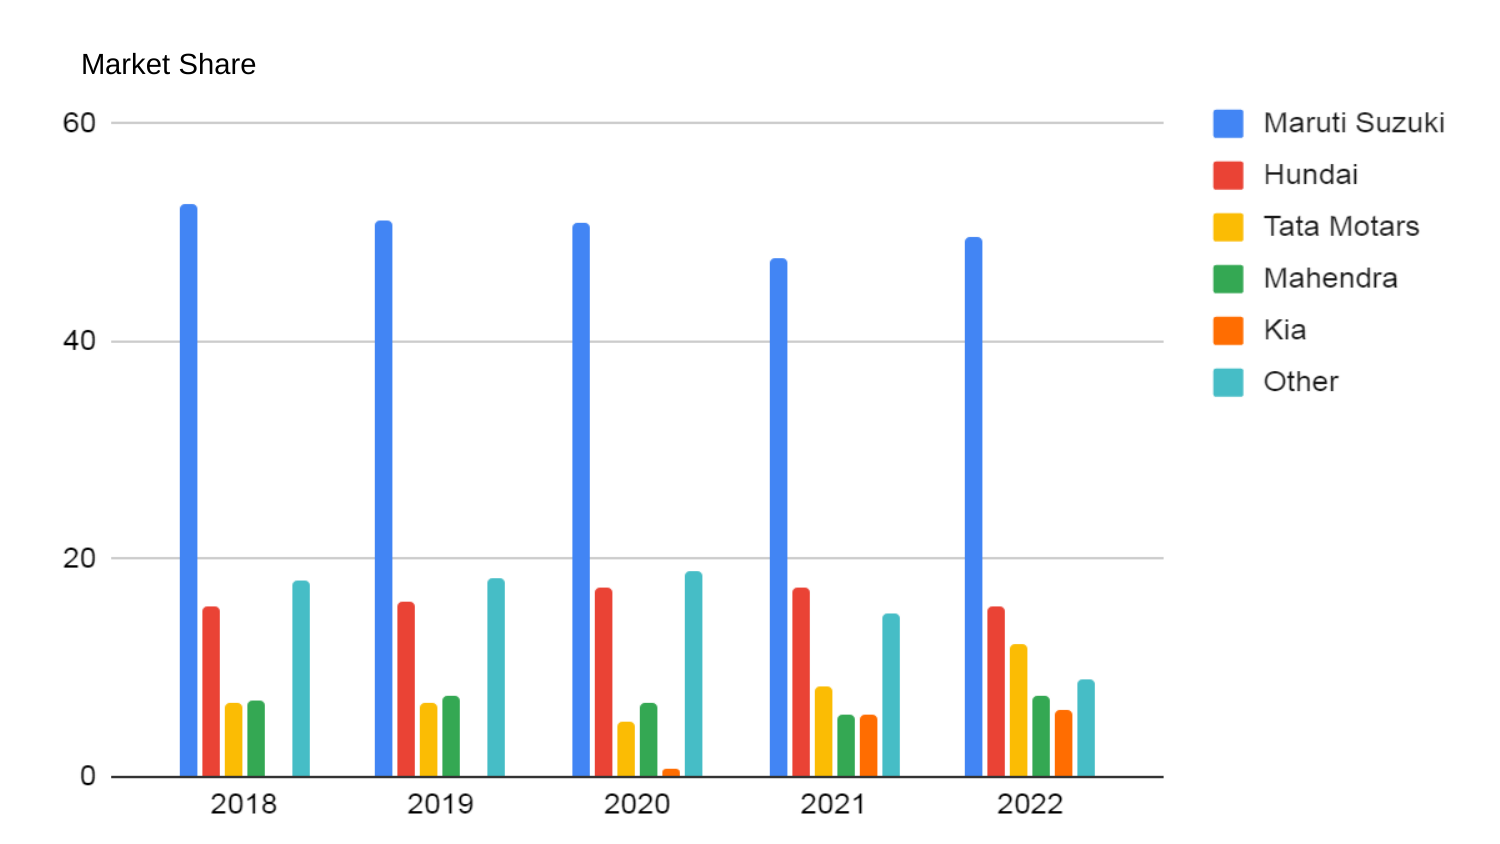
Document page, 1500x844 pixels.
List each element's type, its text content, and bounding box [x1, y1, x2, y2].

picture [0, 77, 1500, 844]
text_box Market Share [66, 30, 1420, 76]
